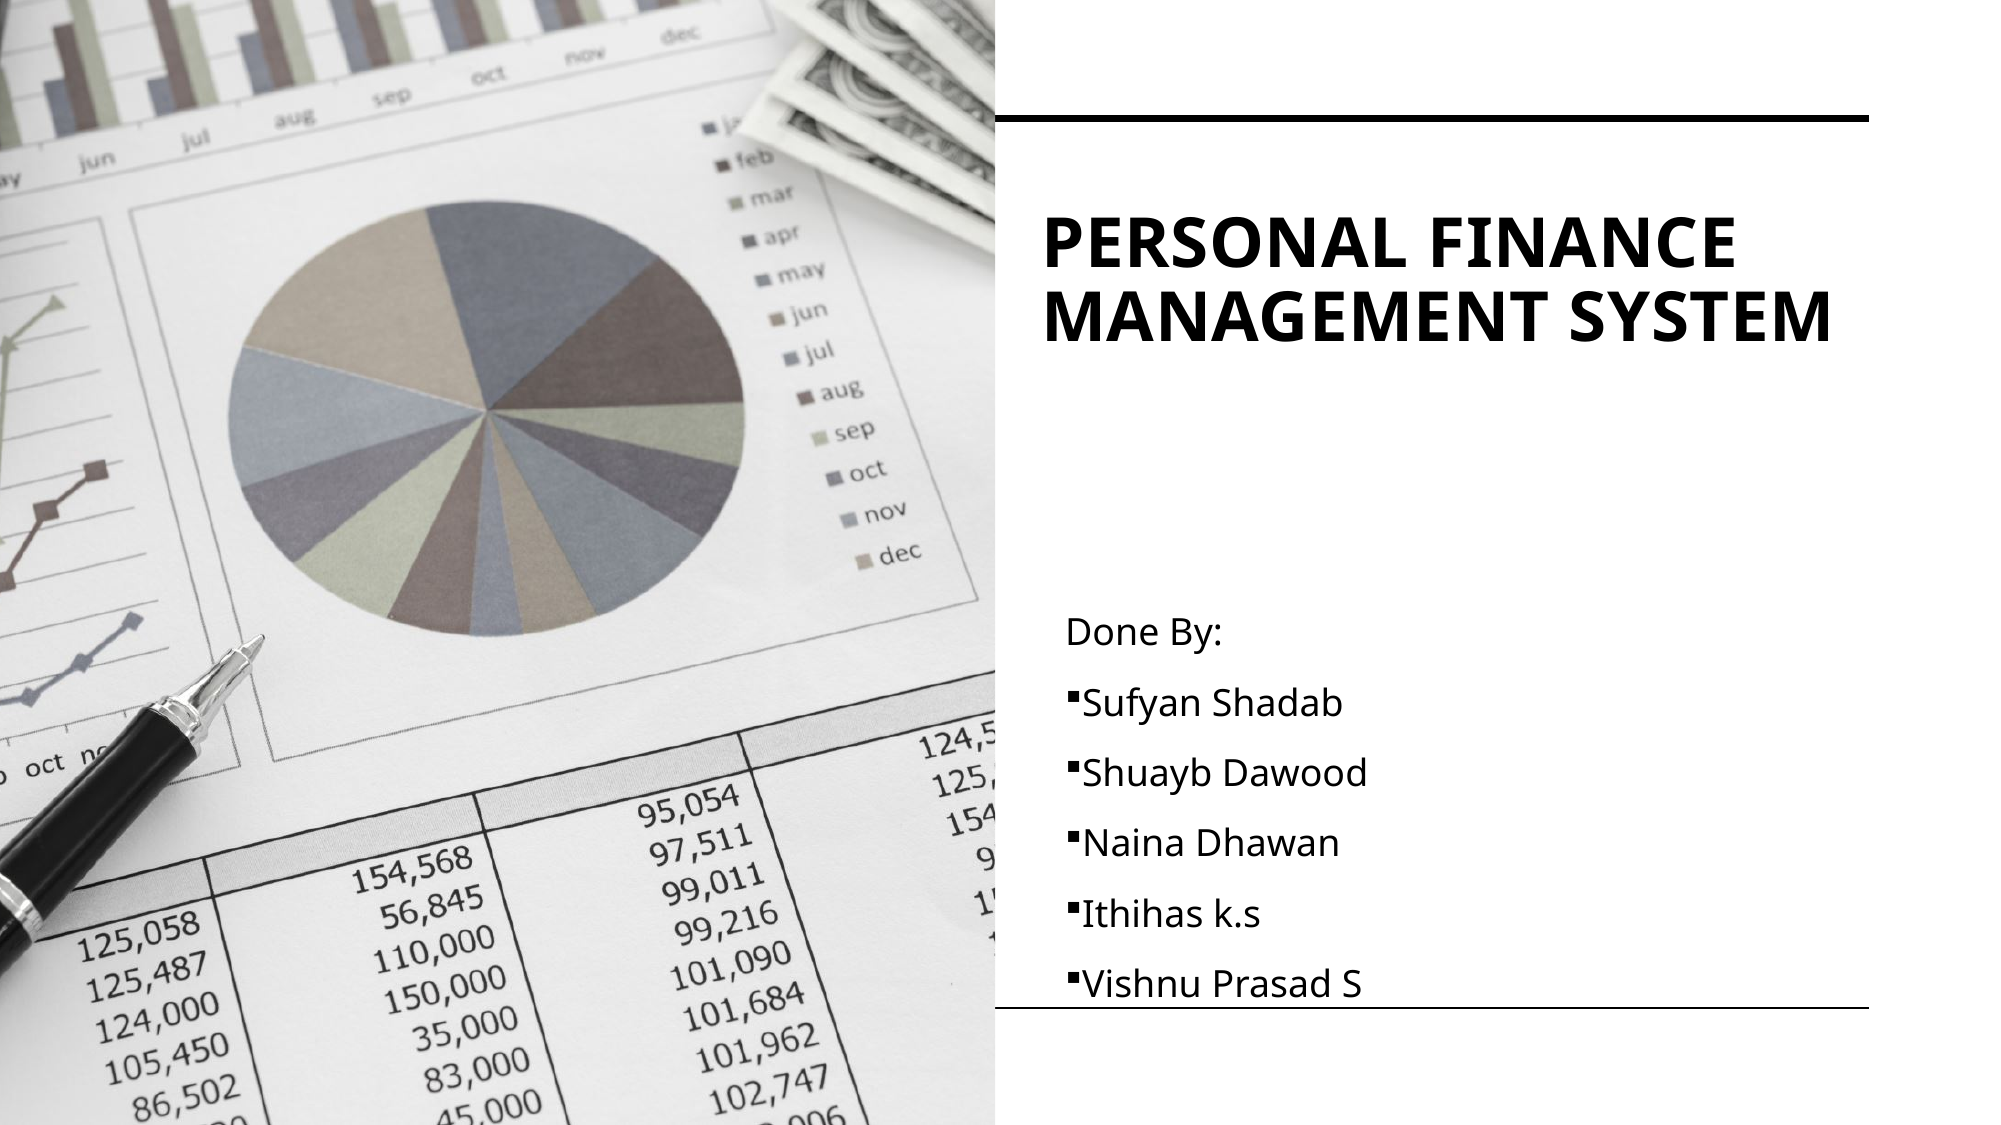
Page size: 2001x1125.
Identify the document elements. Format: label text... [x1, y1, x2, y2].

subtitle Done By: Sufyan Shadab Shuayb Dawood Naina Dhawan Ithihas k.s Vishnu Prasad S [1050, 416, 1920, 1013]
title PERSONAL FINANCE MANAGEMENT SYSTEM [1026, 150, 1896, 415]
picture [0, 0, 996, 1125]
